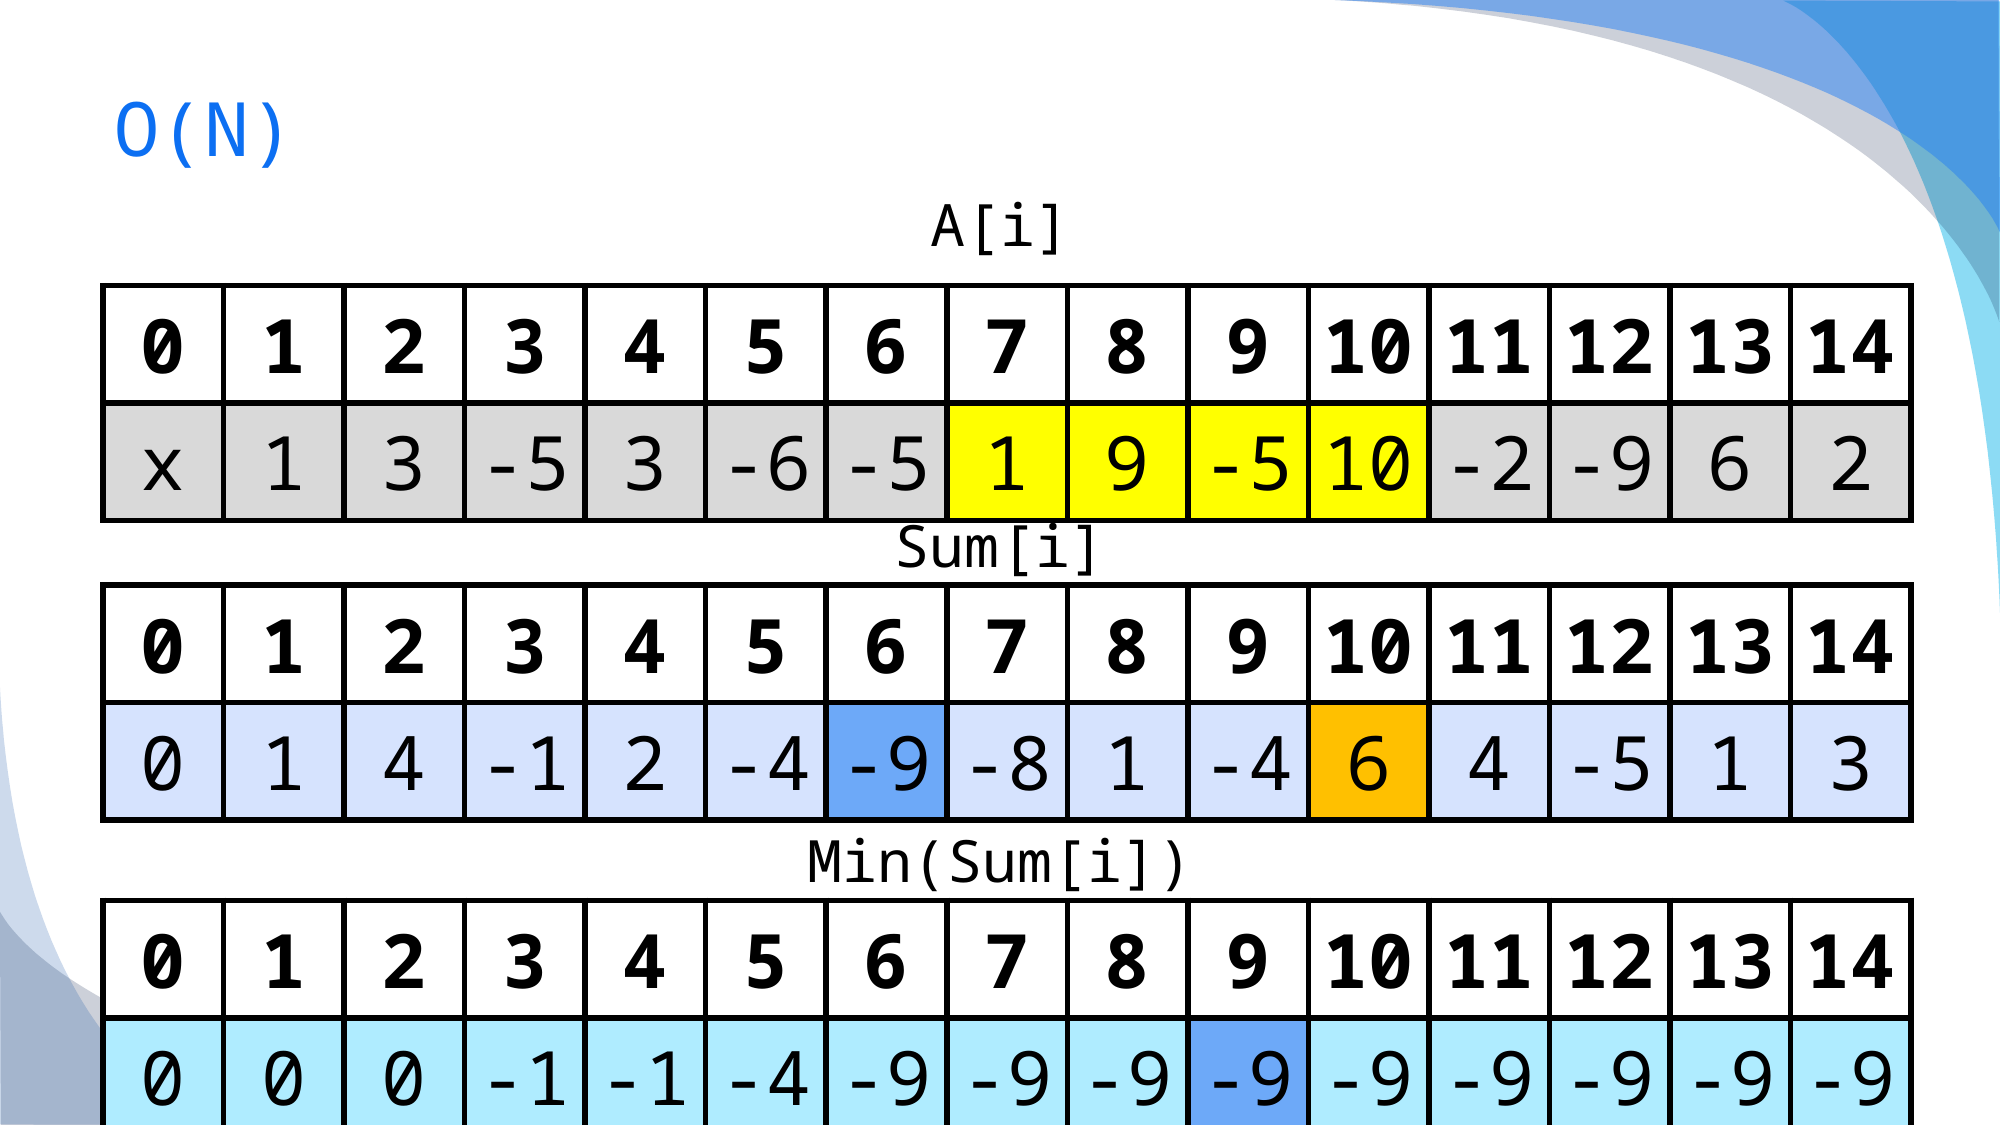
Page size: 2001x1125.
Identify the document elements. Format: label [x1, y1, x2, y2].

table_cell [1191, 1021, 1306, 1125]
list [99, 180, 1900, 265]
table_cell [1793, 406, 1908, 518]
table_header [950, 903, 1065, 1015]
table_cell [829, 705, 944, 816]
table_cell [1070, 1021, 1185, 1125]
table_header [226, 288, 341, 400]
table_header [829, 288, 944, 400]
table_header [1311, 288, 1426, 400]
table_header [106, 288, 221, 400]
table_header [1191, 588, 1306, 700]
table_header [1070, 288, 1185, 400]
table_cell [106, 1021, 221, 1125]
table_cell [347, 705, 462, 816]
table_header [1432, 903, 1547, 1015]
table_header [950, 588, 1065, 700]
table_header [1793, 903, 1908, 1015]
table_header [226, 903, 341, 1015]
table_header [708, 903, 823, 1015]
table_header [1191, 288, 1306, 400]
table_cell [347, 1021, 462, 1125]
table_cell [1673, 705, 1788, 816]
table_cell [1673, 406, 1788, 501]
table_header [106, 588, 221, 700]
table_cell [829, 406, 944, 501]
table_header [588, 588, 703, 700]
table_header [1793, 288, 1908, 400]
table_cell [1191, 705, 1306, 816]
table_header [1432, 588, 1547, 700]
table_header [1552, 588, 1667, 700]
table_header [950, 288, 1065, 400]
table_header [347, 903, 462, 1015]
table_cell [950, 406, 1065, 501]
table_cell [467, 705, 582, 816]
table_cell [226, 705, 341, 816]
table_cell [106, 705, 221, 816]
table_header [1673, 288, 1788, 400]
table_cell [467, 406, 582, 501]
table_cell [347, 406, 462, 501]
table_header [1311, 588, 1426, 700]
table_header [1070, 588, 1185, 700]
table_cell [1070, 705, 1185, 816]
table_header [708, 288, 823, 400]
table_cell [588, 406, 703, 501]
table_header [1432, 288, 1547, 400]
table_cell [950, 705, 1065, 816]
table_header [588, 288, 703, 400]
table_cell [1432, 406, 1547, 501]
table_header [1673, 903, 1788, 1015]
title [99, 50, 1900, 180]
table_header [588, 903, 703, 1015]
table_header [1191, 903, 1306, 1015]
table_cell [588, 705, 703, 816]
table_header [708, 588, 823, 700]
table_header [467, 903, 582, 1015]
table_cell [1432, 1021, 1547, 1125]
table_header [467, 588, 582, 700]
table_header [467, 288, 582, 400]
table_header [1793, 588, 1908, 700]
table_header [829, 588, 944, 700]
table_cell [1793, 1021, 1908, 1125]
table_header [226, 588, 341, 700]
table_header [1673, 588, 1788, 700]
table_cell [708, 406, 823, 501]
table_cell [226, 406, 341, 501]
table_cell [1311, 1021, 1426, 1125]
table_header [1070, 903, 1185, 1015]
table_cell [1673, 1021, 1788, 1125]
table_header [1552, 288, 1667, 400]
table_cell [1793, 705, 1908, 817]
table_header [106, 903, 221, 1015]
table_cell [226, 1021, 341, 1125]
table_header [347, 588, 462, 700]
table_cell [708, 705, 823, 816]
table_cell [829, 1021, 944, 1125]
table_cell [588, 1021, 703, 1125]
table_header [1552, 903, 1667, 1015]
table_header [347, 288, 462, 400]
table_cell [950, 1021, 1065, 1125]
table_header [829, 903, 944, 1015]
text_box [99, 816, 1900, 901]
table_cell [1432, 705, 1547, 816]
table_cell [1552, 1021, 1667, 1125]
table_cell [1311, 406, 1426, 501]
table_cell [1311, 705, 1426, 816]
table_cell [1191, 406, 1306, 501]
table_cell [708, 1021, 823, 1125]
table_header [1311, 903, 1426, 1015]
table_cell [1552, 406, 1667, 501]
table_cell [1552, 705, 1667, 816]
table_cell [106, 406, 221, 501]
table_cell [467, 1021, 582, 1125]
text_box [99, 501, 1900, 586]
table_cell [1070, 406, 1185, 501]
